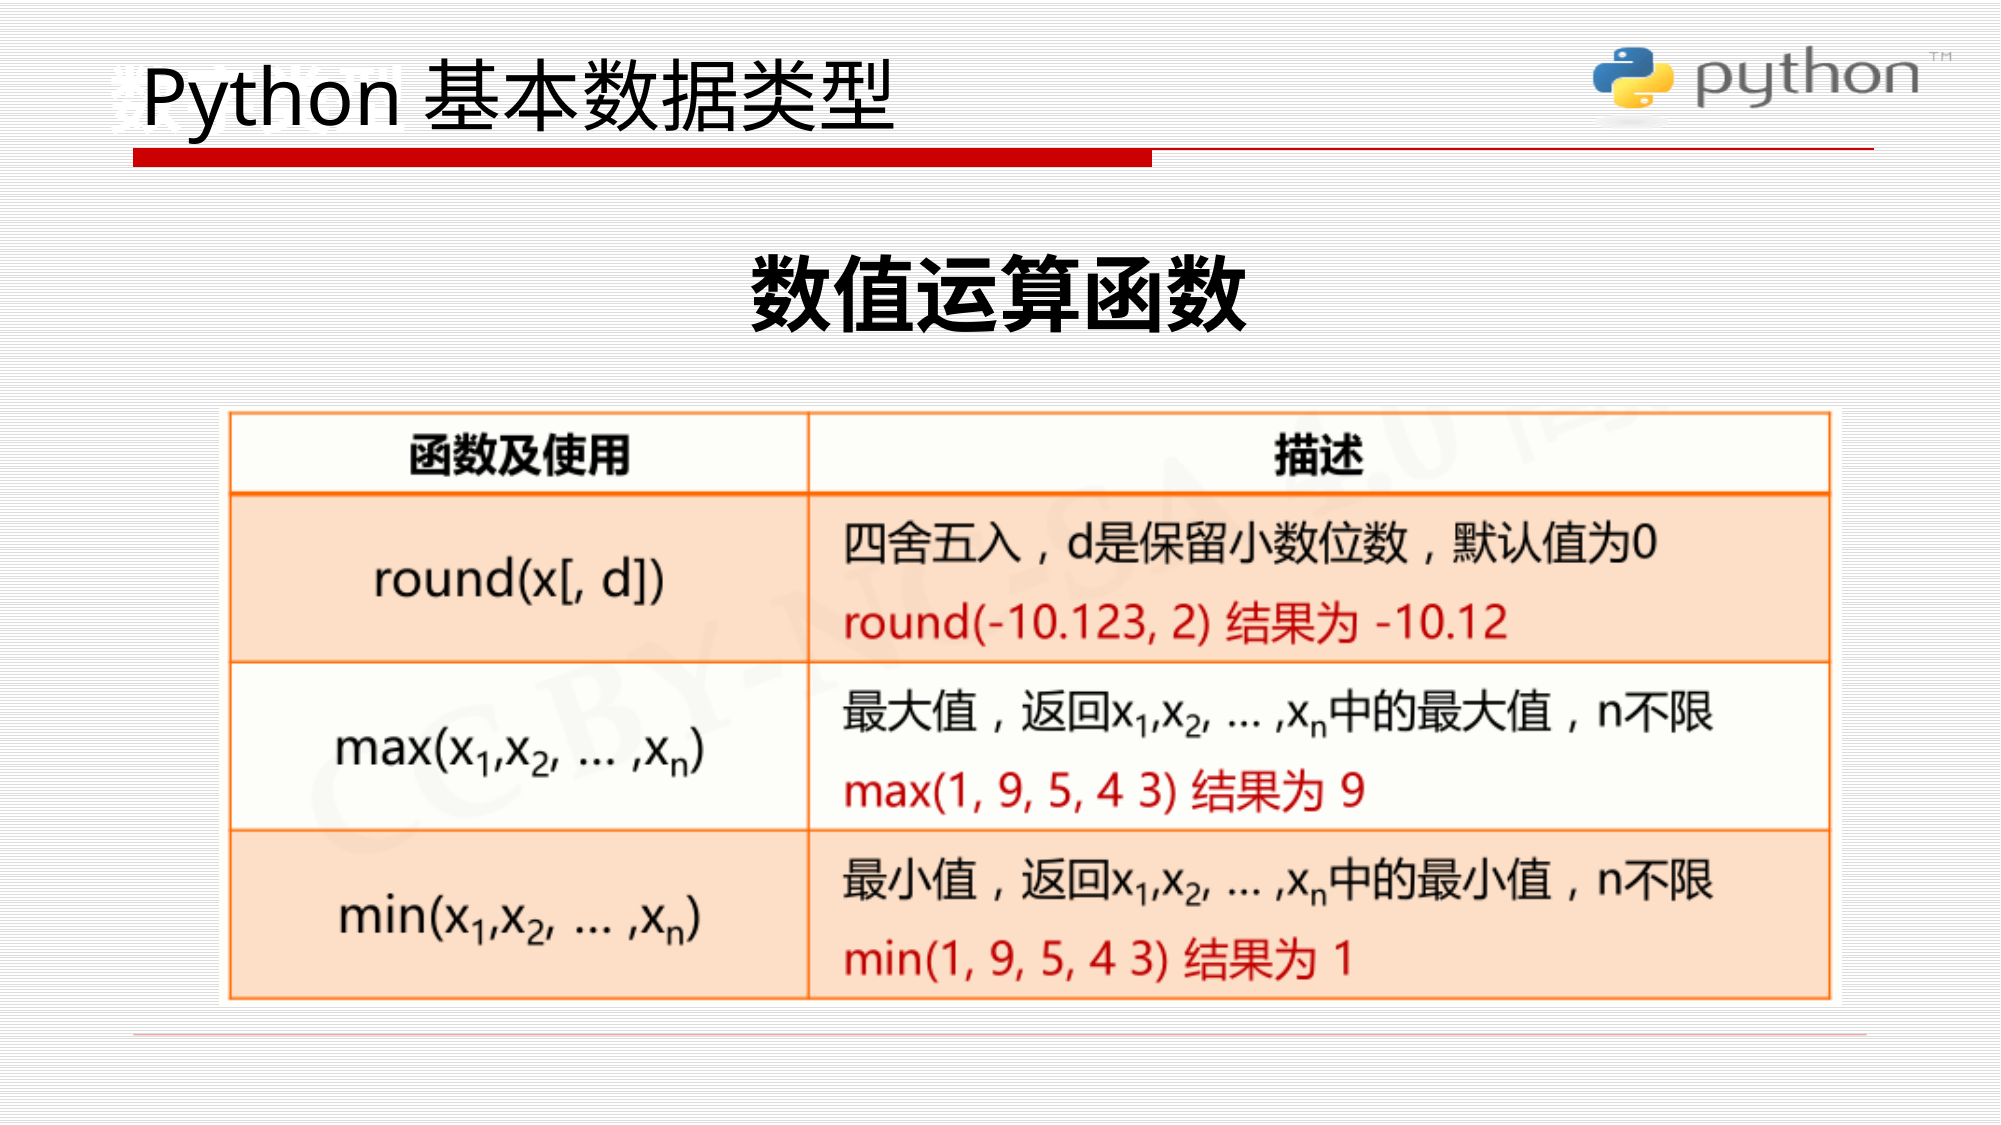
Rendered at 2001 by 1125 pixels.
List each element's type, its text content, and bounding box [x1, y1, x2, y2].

title Python基本数据类型 [125, 49, 1876, 150]
picture [219, 406, 1843, 1006]
text_box 数字类型 [93, 37, 1905, 153]
text_box 数值运算函数 [734, 205, 1264, 350]
picture [1560, 30, 2000, 142]
